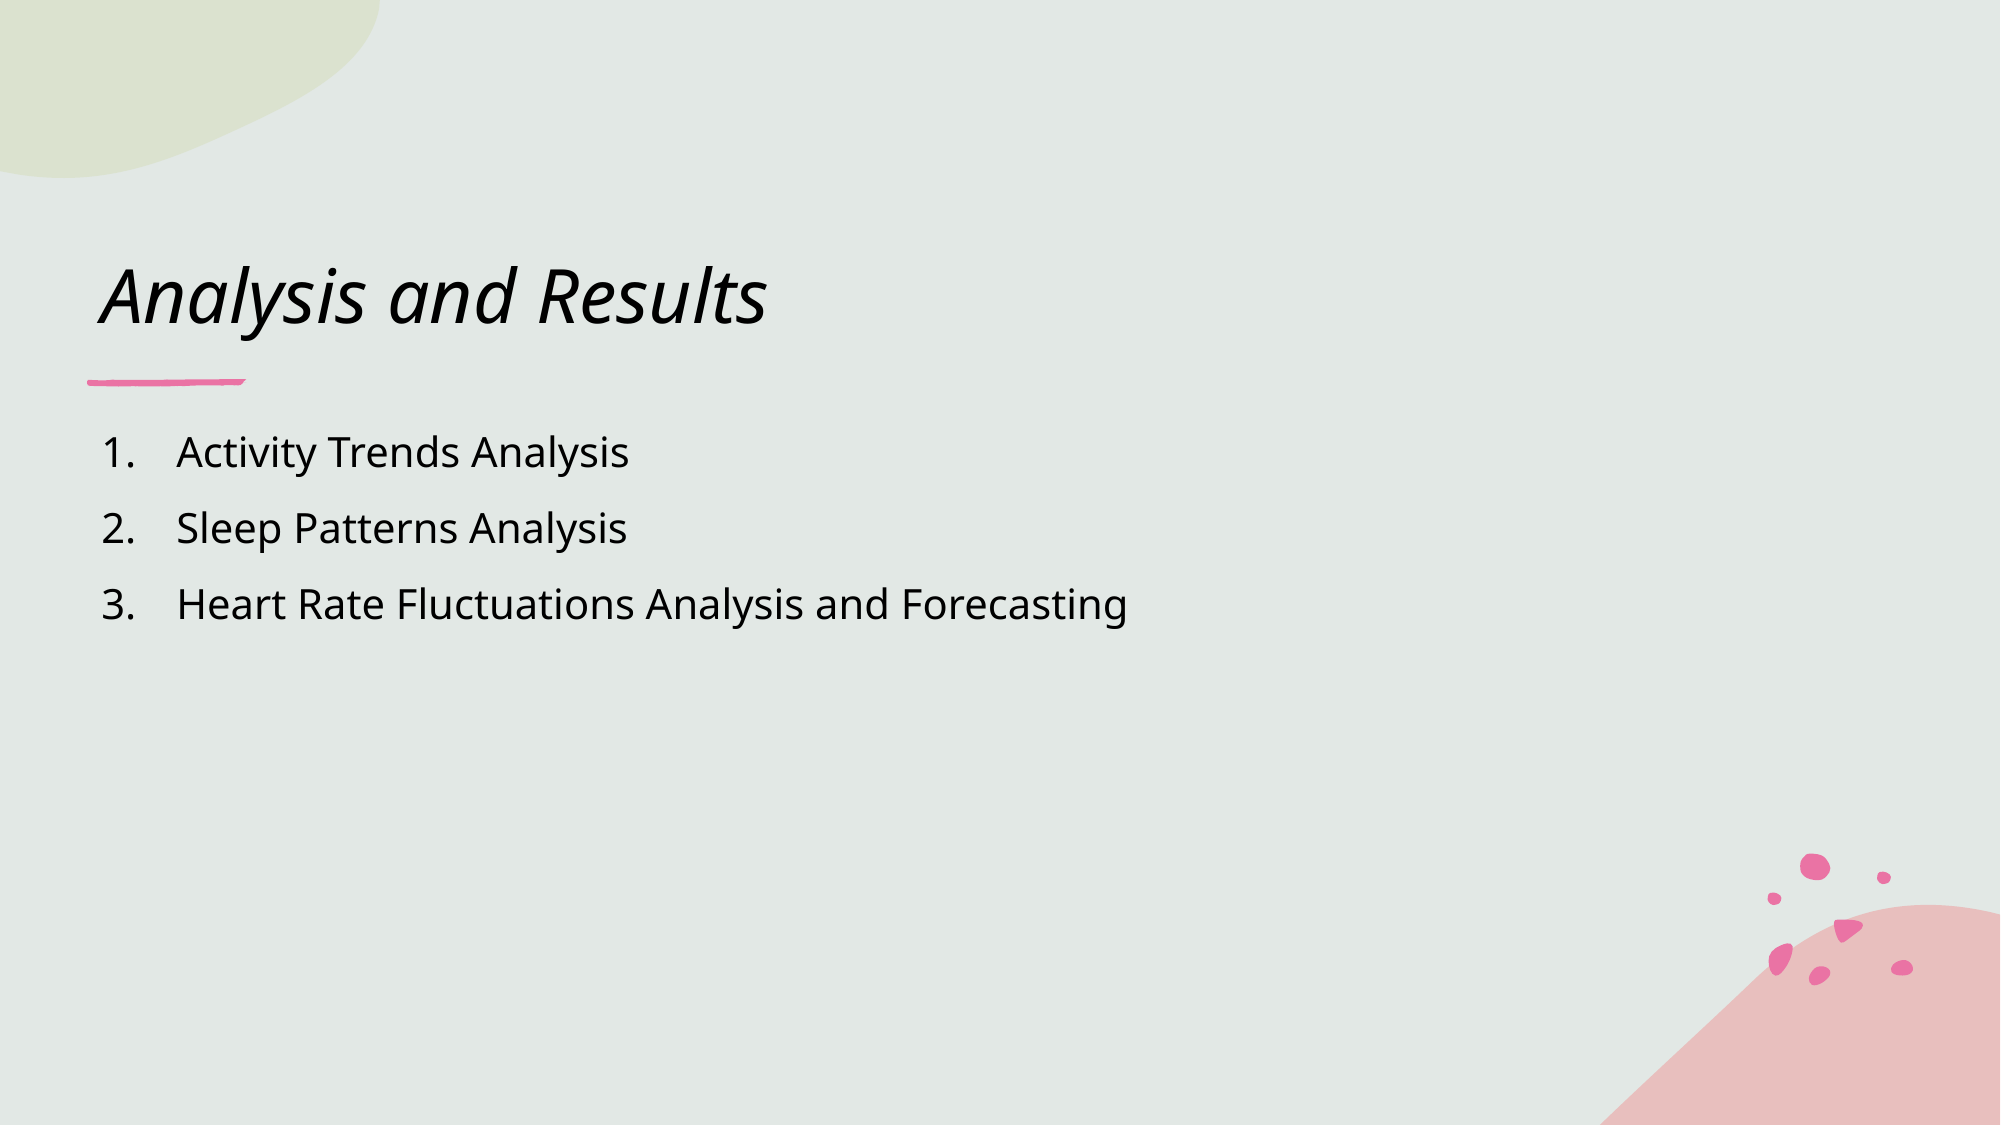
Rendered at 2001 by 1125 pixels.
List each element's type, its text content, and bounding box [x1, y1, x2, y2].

list Activity Trends Analysis Sleep Patterns Analysis Heart Rate Fluctuations Analysis and Forecasting [86, 413, 1740, 996]
title Analysis and Results [86, 129, 1740, 347]
